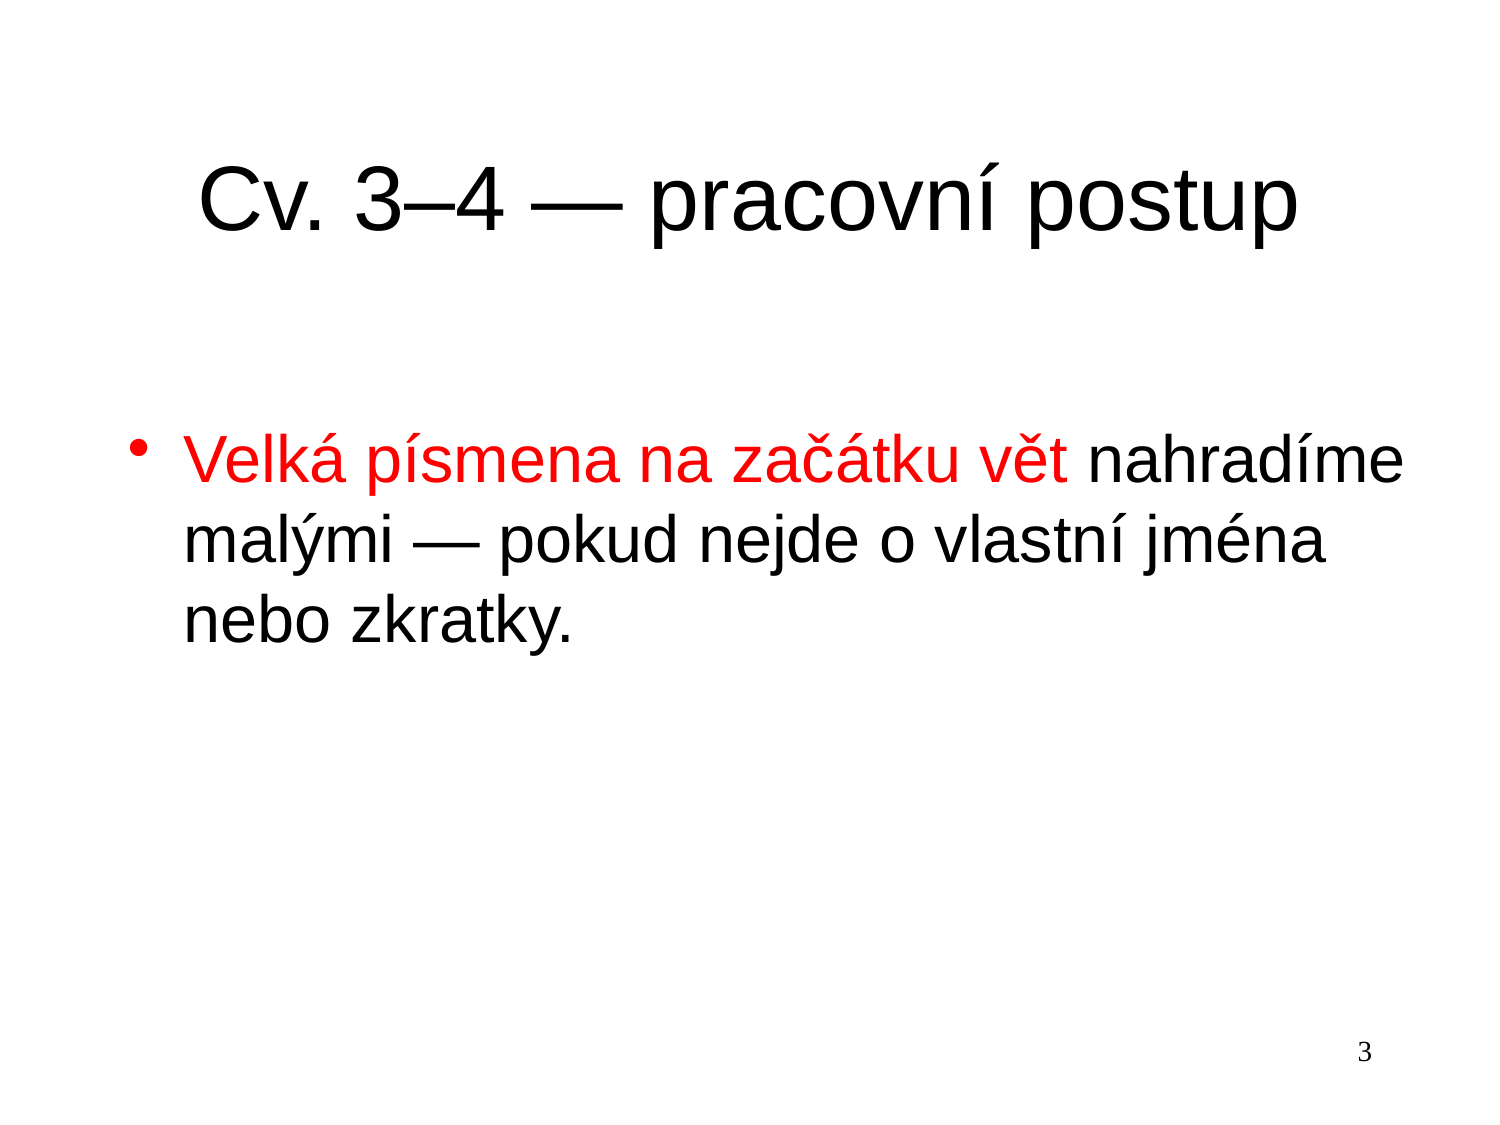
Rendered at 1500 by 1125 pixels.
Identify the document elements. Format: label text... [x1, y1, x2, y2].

list Velká písmena na začátku vět nahradíme malými — pokud nejde o vlastní jména nebo zkratky. [112, 324, 1500, 1000]
slide_number 3 [1074, 1024, 1388, 1101]
title Cv. 3–4 — pracovní postup [112, 99, 1388, 288]
